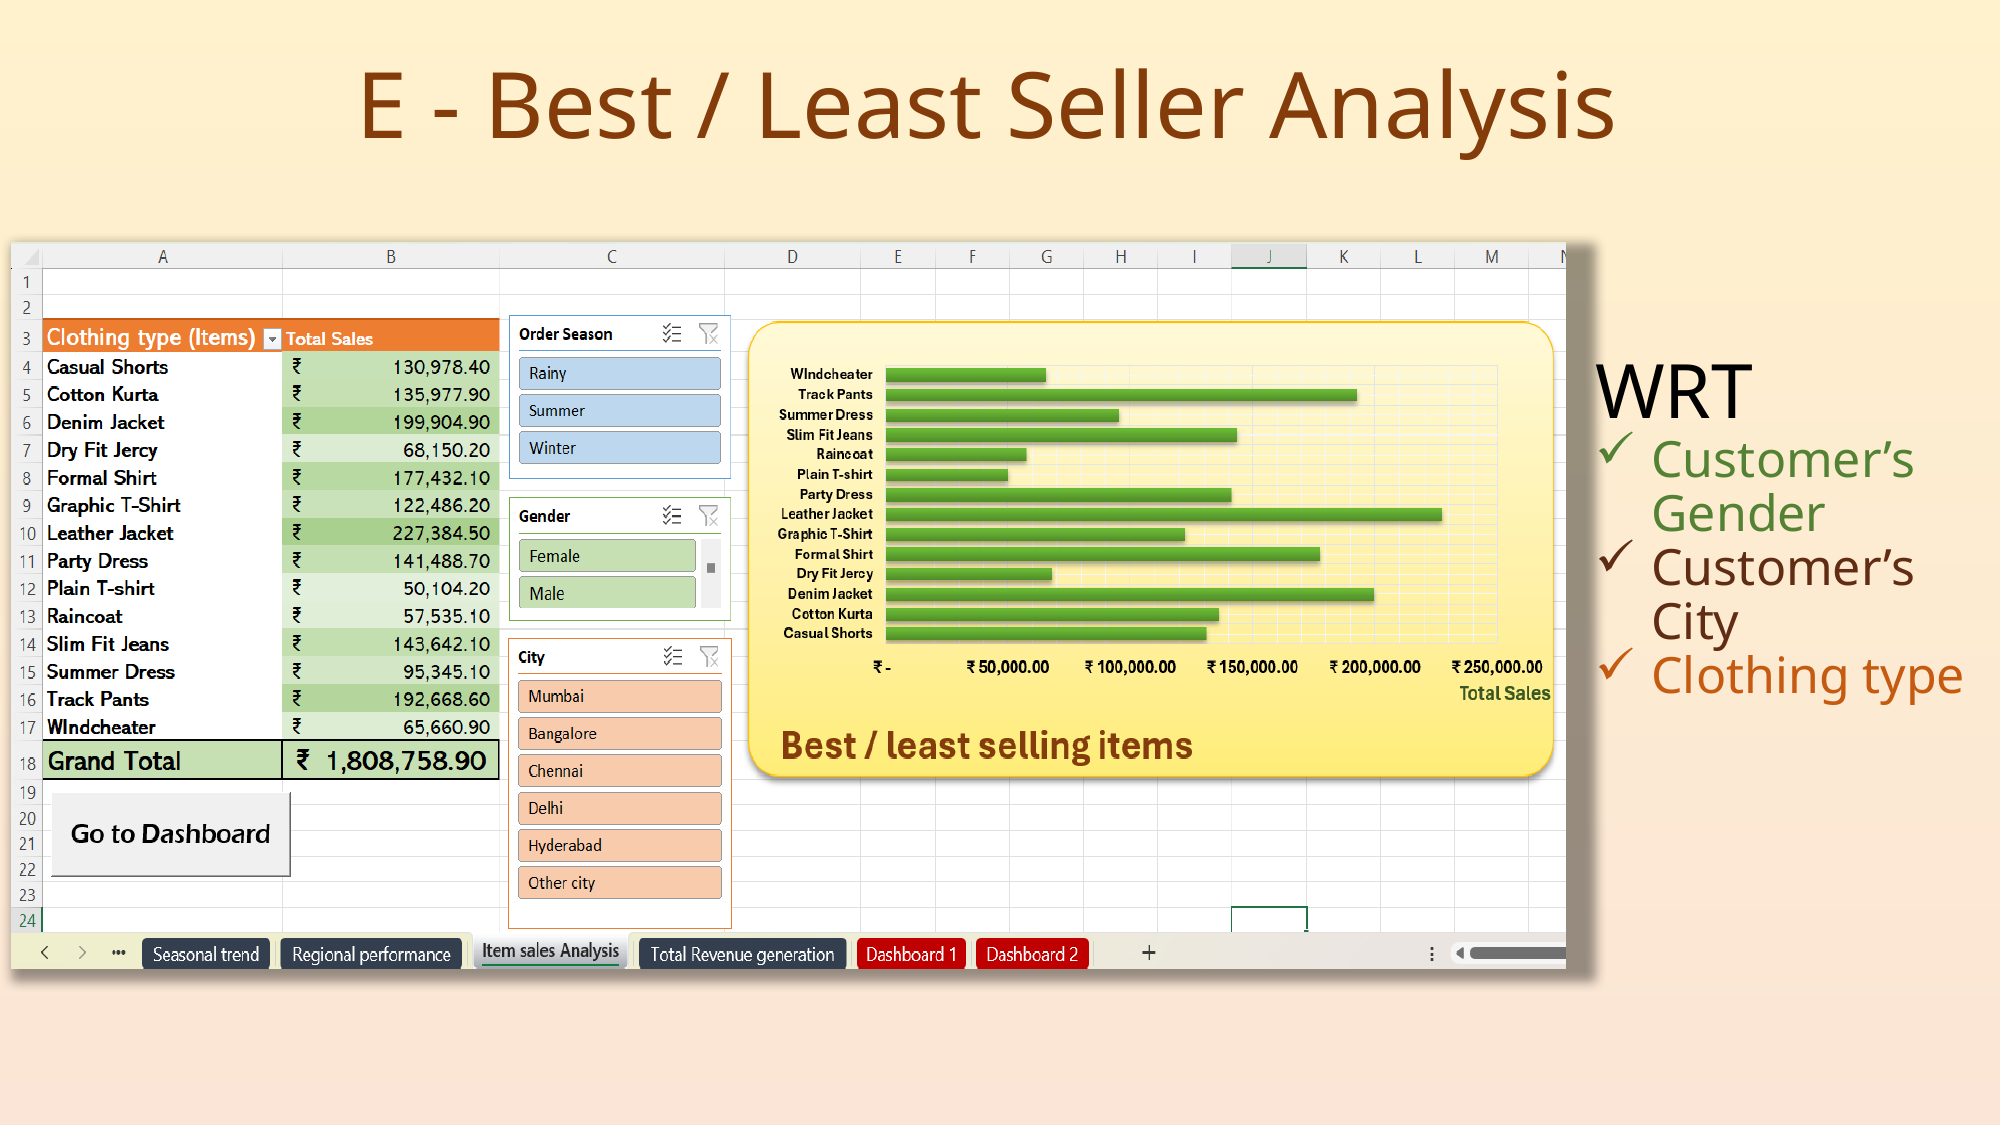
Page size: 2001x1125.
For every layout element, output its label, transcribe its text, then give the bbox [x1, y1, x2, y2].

text_box WRT Customer’s Gender Customer’s City Clothing type [1601, 242, 2000, 815]
title E - Best / Least Seller Analysis [0, 0, 2000, 218]
picture [11, 242, 1566, 969]
